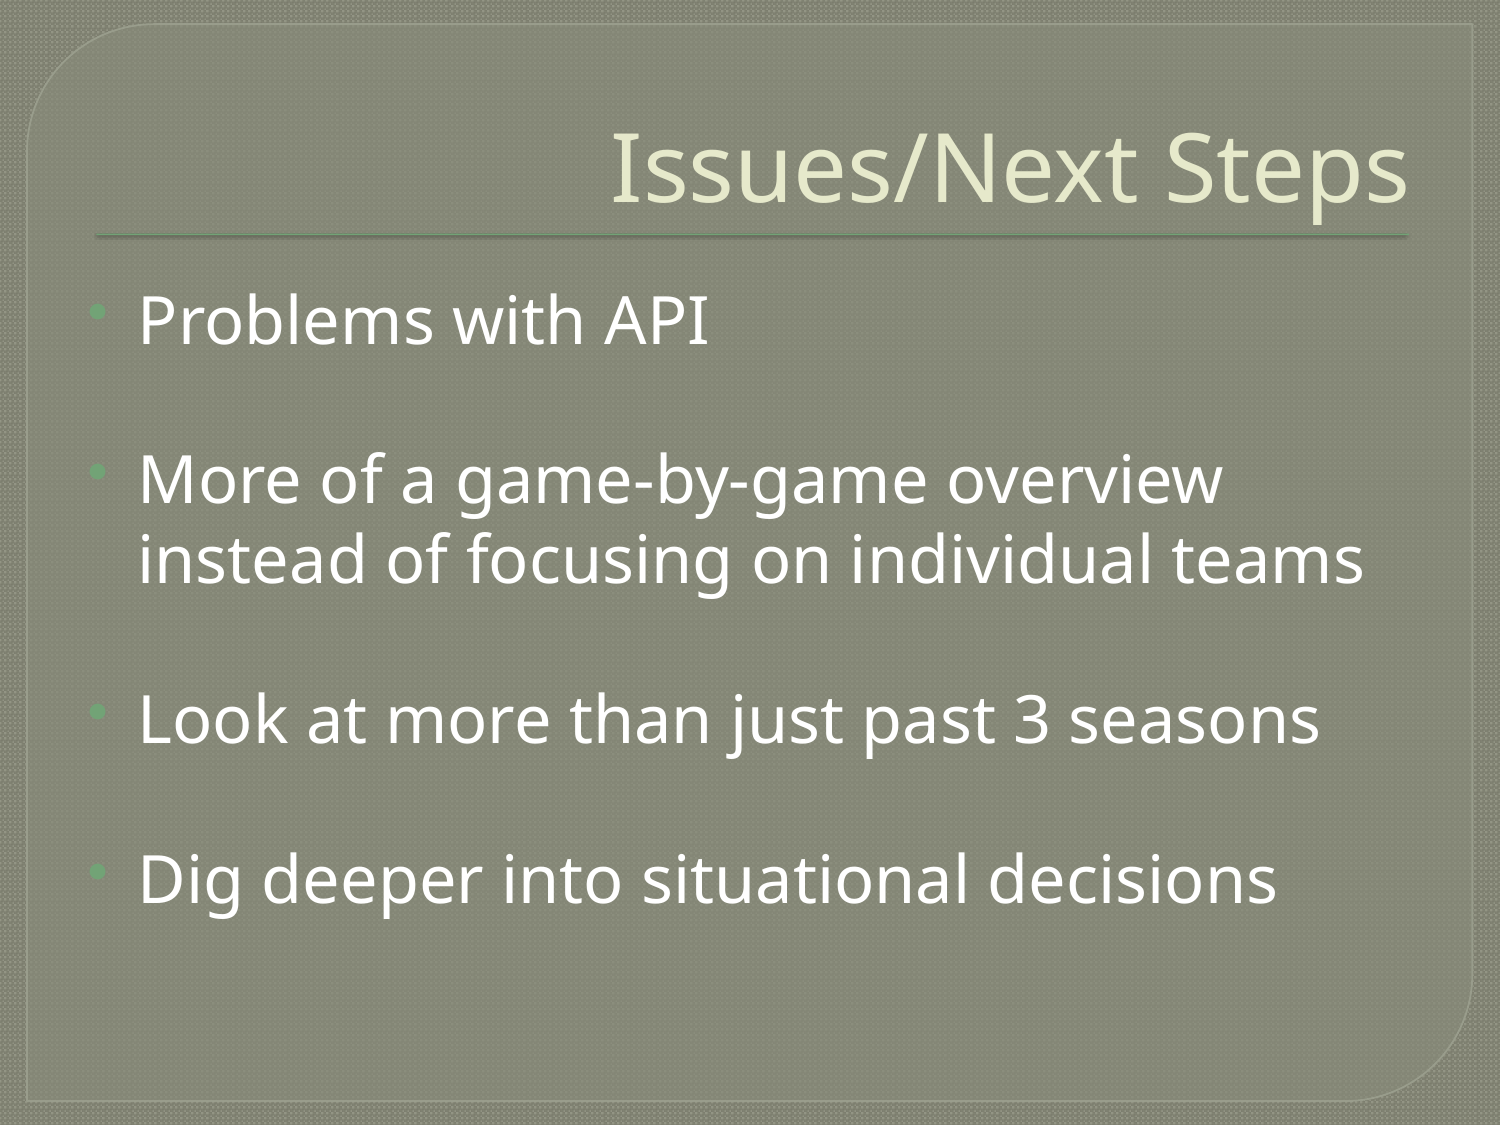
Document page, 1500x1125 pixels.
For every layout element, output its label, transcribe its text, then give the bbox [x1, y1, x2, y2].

title Issues/Next Steps [75, 41, 1425, 230]
list Problems with API More of a game-by-game overview instead of focusing on individual teams Look at more than just past 3 seasons Dig deeper into situational decisions [75, 270, 1425, 1013]
